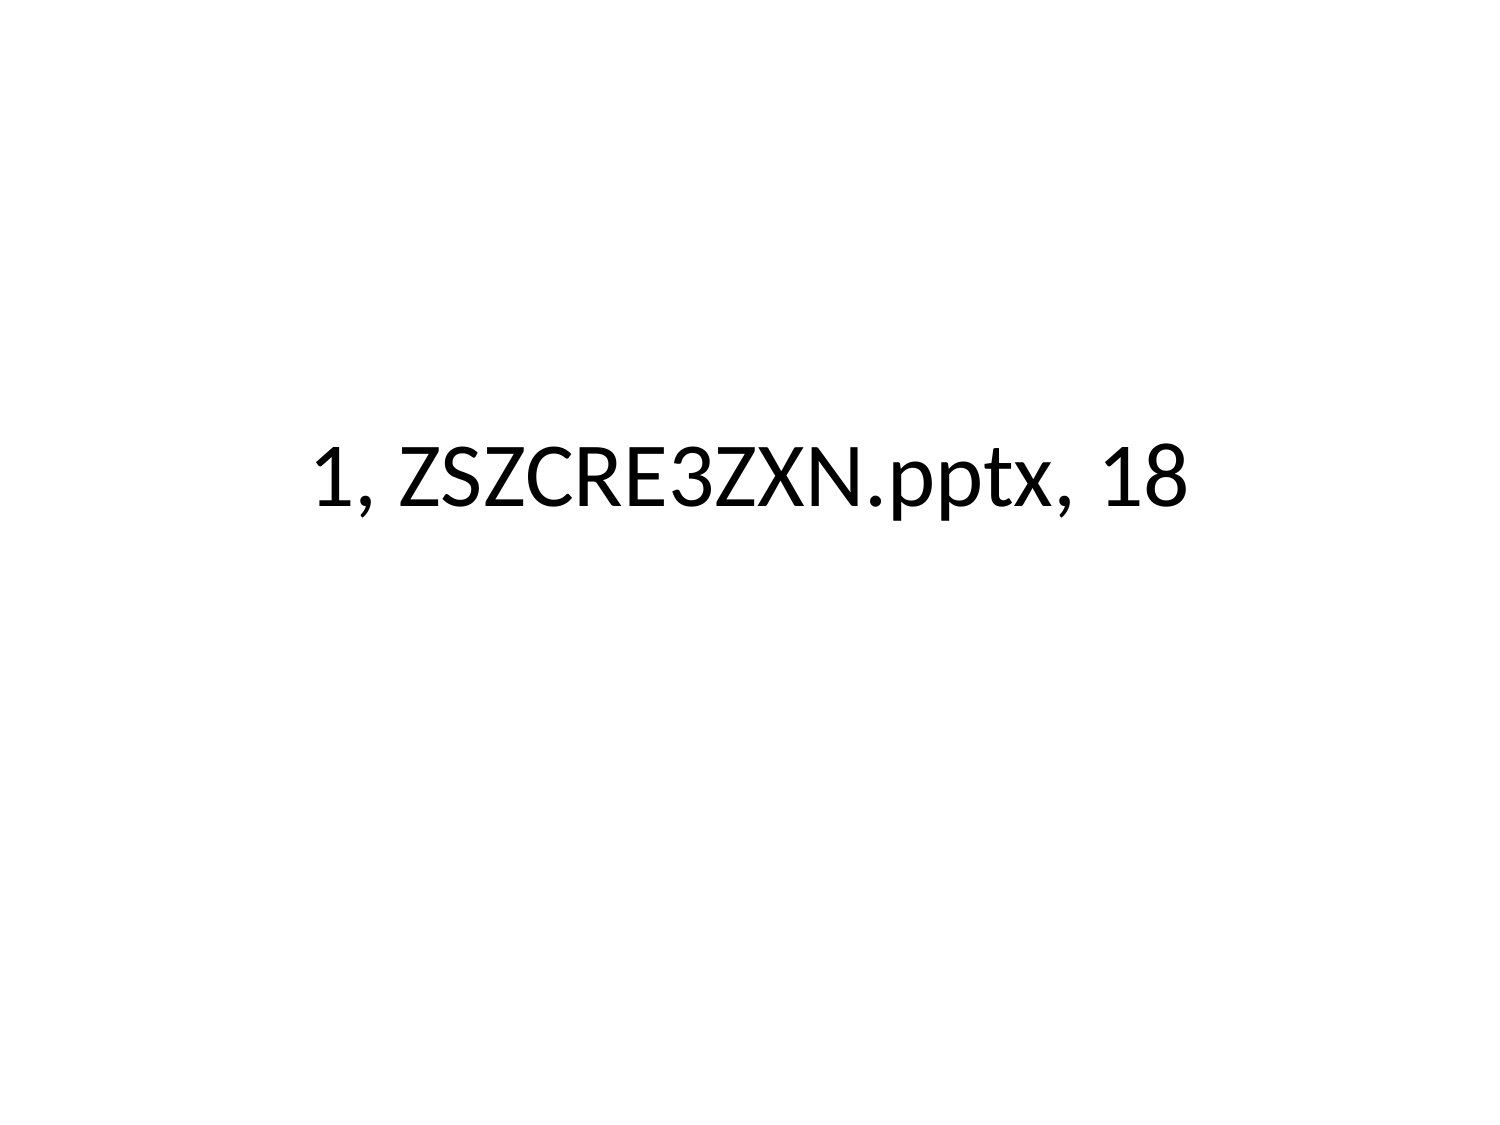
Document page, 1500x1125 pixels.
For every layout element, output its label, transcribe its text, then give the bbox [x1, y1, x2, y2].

title 1, ZSZCRE3ZXN.pptx, 18 [112, 349, 1388, 591]
